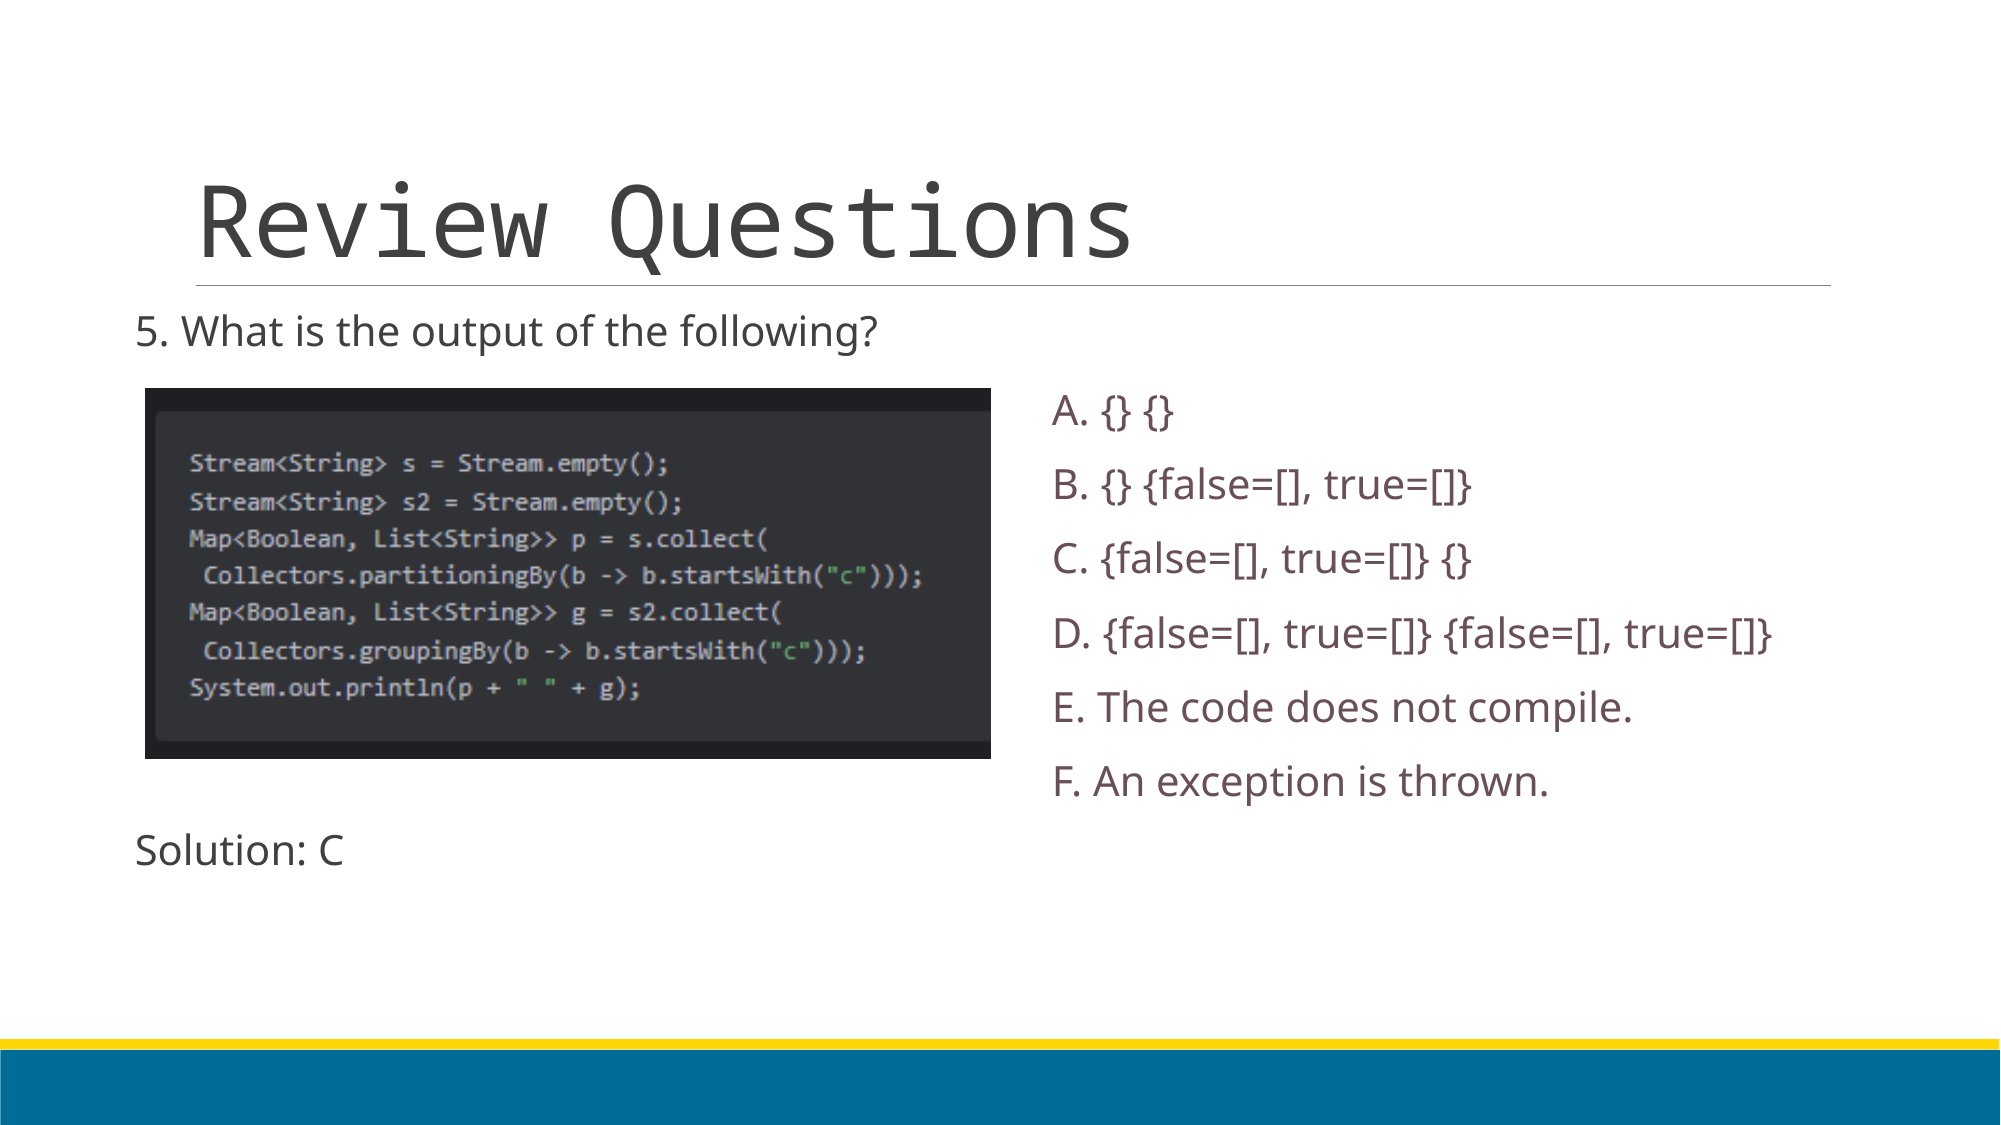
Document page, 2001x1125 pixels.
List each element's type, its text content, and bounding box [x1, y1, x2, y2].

list A. {} {} B. {} {false=[], true=[]} C. {false=[], true=[]} {} D. {false=[], true=[]} {false=[], true=[]} E. The code does not compile. F. An exception is thrown. [1036, 302, 2000, 963]
list 5. What is the output of the following? Solution: C [119, 302, 990, 1011]
title Review Questions [180, 47, 1830, 285]
picture [145, 387, 992, 760]
